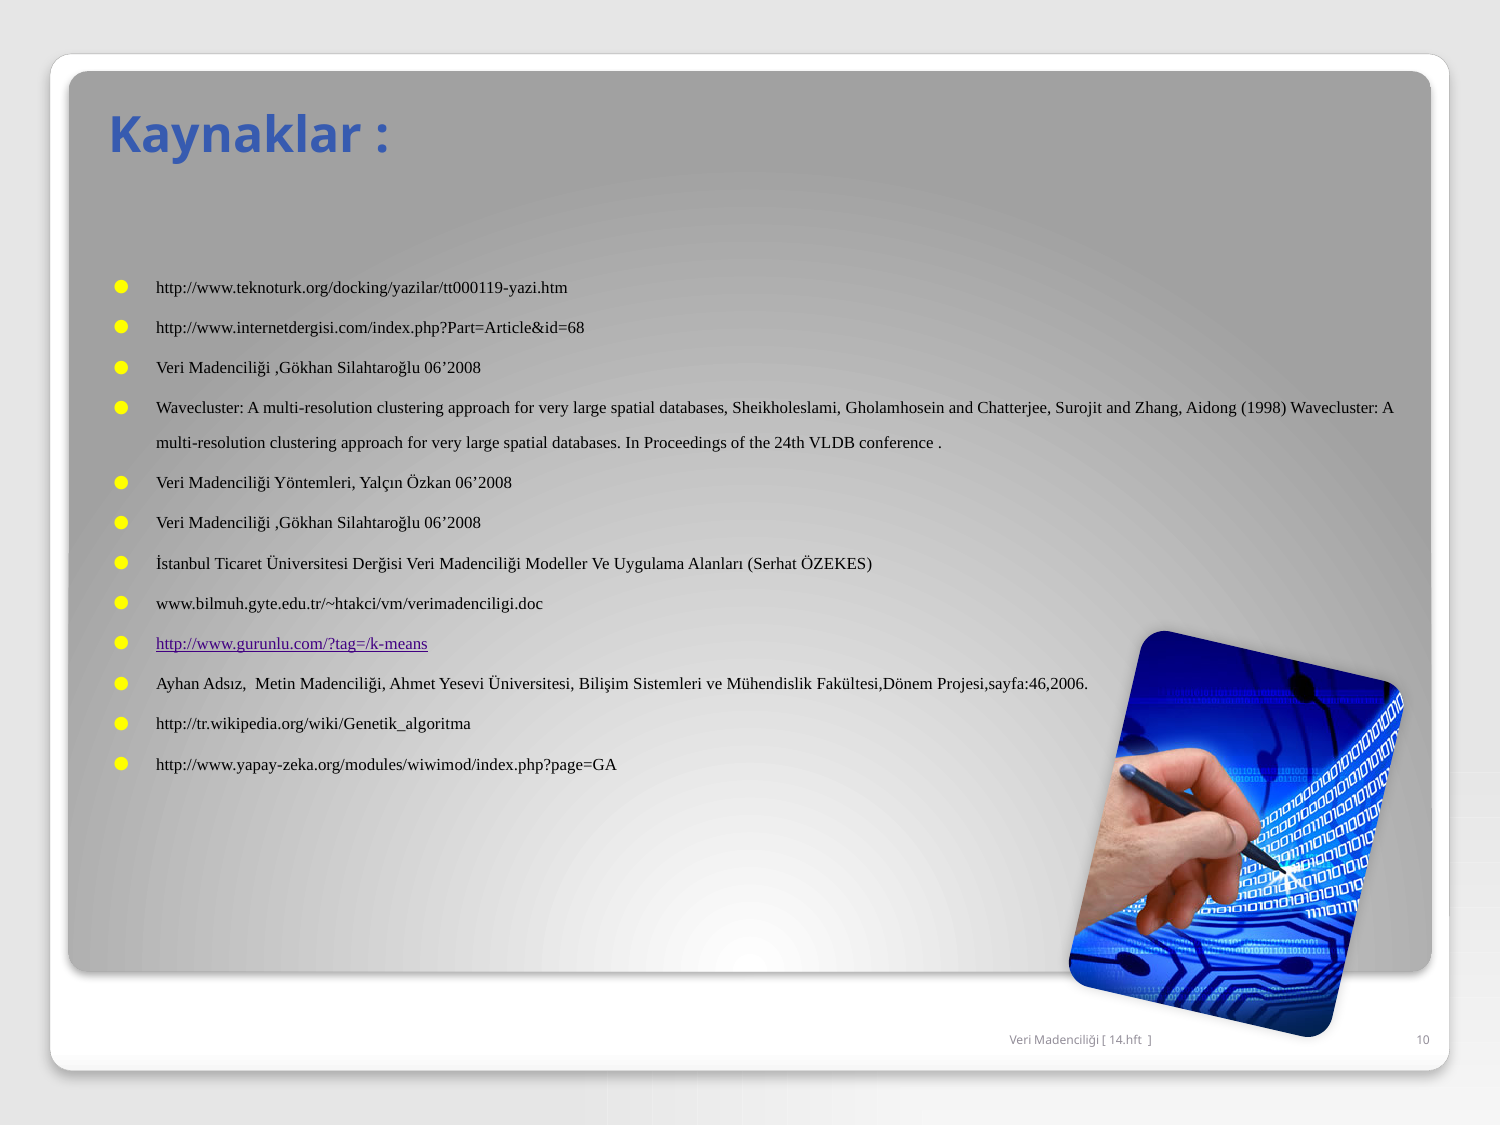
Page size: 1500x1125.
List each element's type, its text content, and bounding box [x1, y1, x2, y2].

slide_number 10 [1369, 1002, 1445, 1063]
footer Veri Madenciliği [ 14.hft ] [994, 1002, 1369, 1063]
picture [1082, 651, 1372, 1037]
title Kaynaklar : [93, 117, 1437, 170]
text_box http://www.teknoturk.org/docking/yazilar/tt000119-yazi.htm http://www.internetdergisi.com/index.php?Part=Article&id=68 Veri Madenciliği ,Gökhan Silahtaroğlu 06’2008 Wavecluster: A multi-resolution clustering approach for very large spatial databases, Sheikholeslami, Gholamhosein and Chatterjee, Surojit and Zhang, Aidong (1998) Wavecluster: A multi-resolution clustering approach for very large spatial databases. In Proceedings of the 24th VLDB conference . Veri Madenciliği Yöntemleri, Yalçın Özkan 06’2008 Veri Madenciliği ,Gökhan Silahtaroğlu 06’2008 İstanbul Ticaret Üniversitesi Derğisi Veri Madenciliği Modeller Ve Uygulama Alanları (Serhat ÖZEKES) www.bilmuh.gyte.edu.tr/~htakci/vm/verimadenciligi.doc http://www.gurunlu.com/?tag=/k-means Ayhan Adsız, Metin Madenciliği, Ahmet Yesevi Üniversitesi, Bilişim Sistemleri ve Mühendislik Fakültesi,Dönem Projesi,sayfa:46,2006. http://tr.wikipedia.org/wiki/Genetik_algoritma http://www.yapay-zeka.org/modules/wiwimod/index.php?page=GA [82, 257, 1425, 985]
